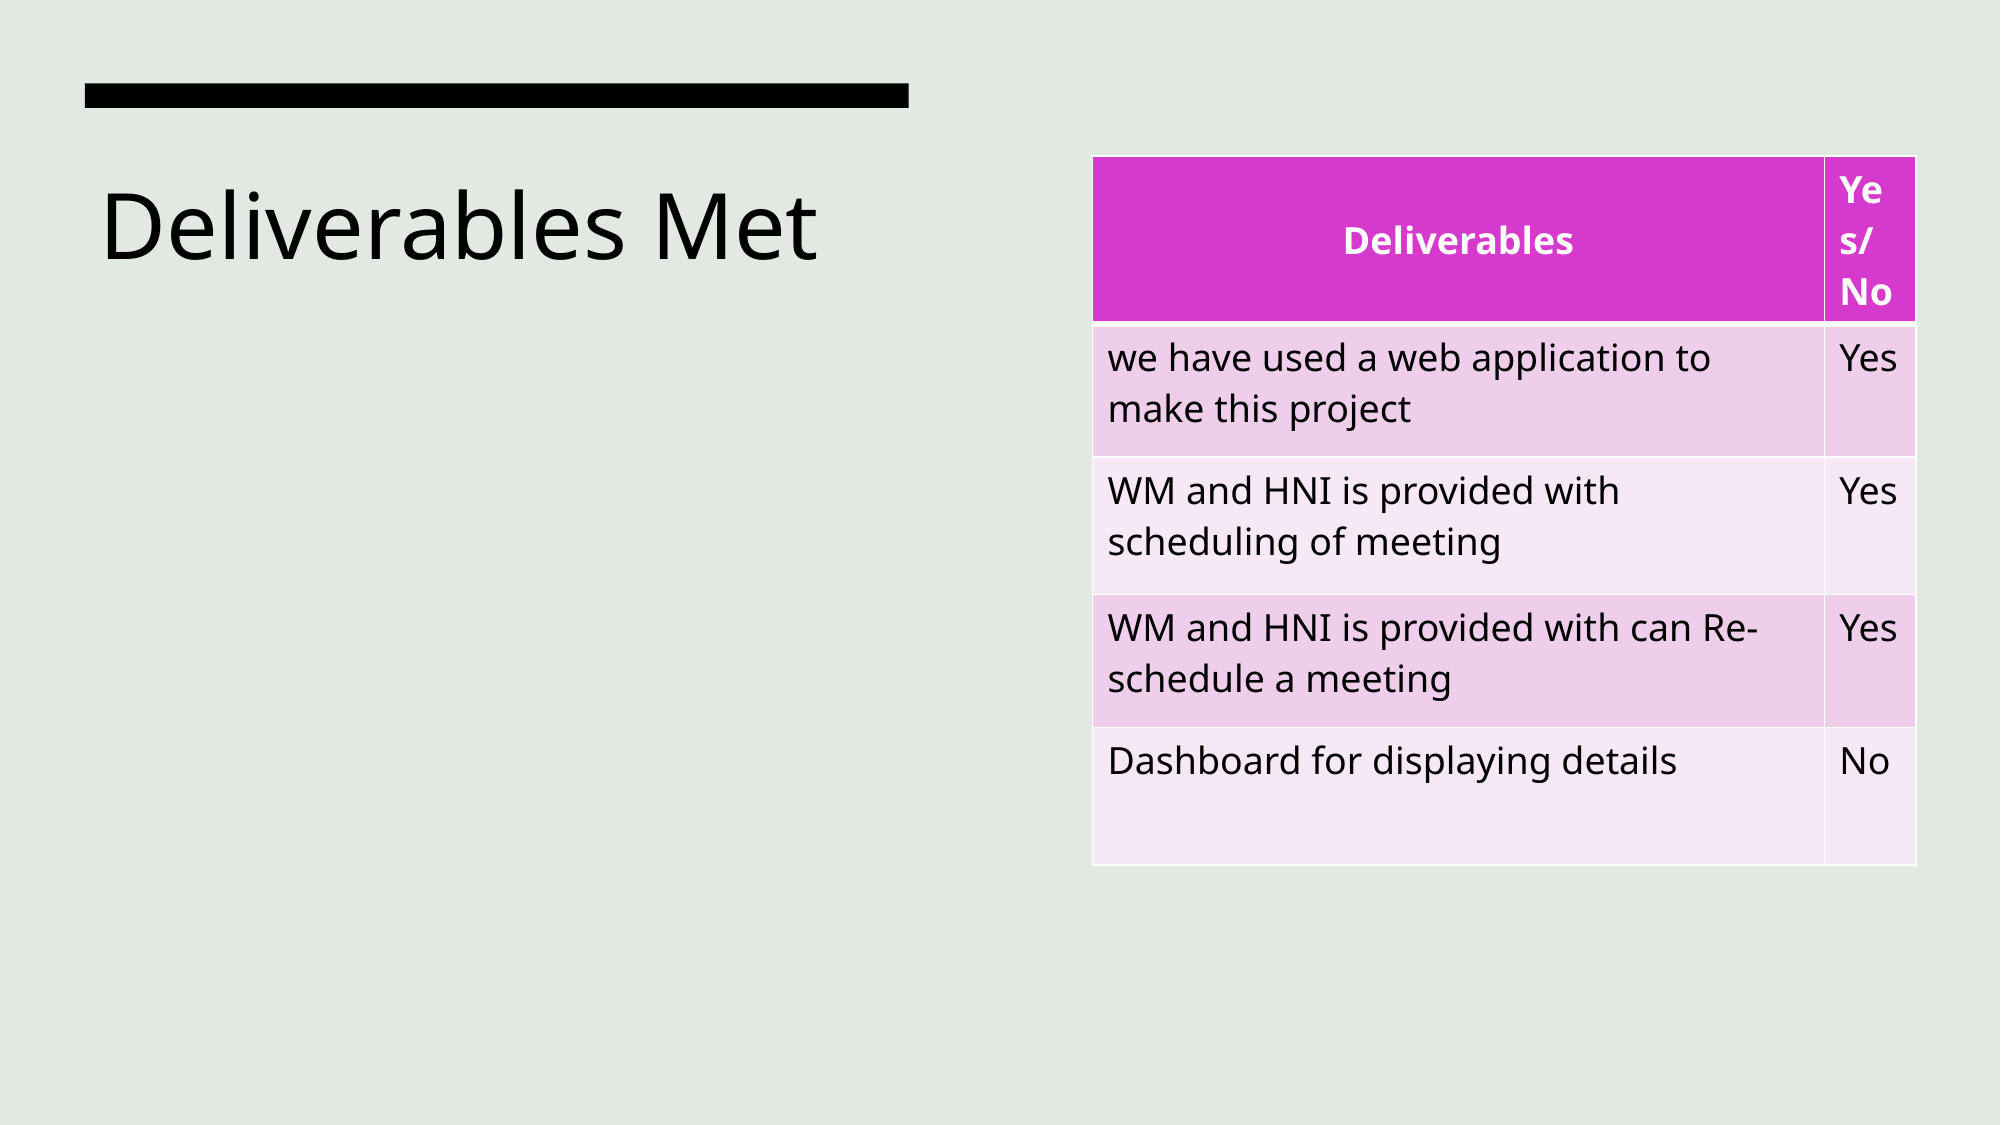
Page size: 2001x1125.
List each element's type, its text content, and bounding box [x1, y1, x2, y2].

table_cell No [1825, 728, 1915, 864]
table_cell Dashboard for displaying details [1093, 728, 1824, 864]
title Deliverables Met [84, 160, 909, 960]
table_cell Yes [1825, 327, 1915, 456]
table_cell Yes [1825, 458, 1915, 594]
table_cell Yes [1825, 595, 1915, 727]
table_cell WM and HNI is provided with scheduling of meeting [1093, 458, 1824, 594]
table_header Yes/No [1825, 157, 1915, 321]
table_header Deliverables [1093, 157, 1824, 321]
table_cell WM and HNI is provided with can Re-schedule a meeting [1093, 595, 1824, 727]
table_cell we have used a web application to make this project [1093, 327, 1824, 456]
